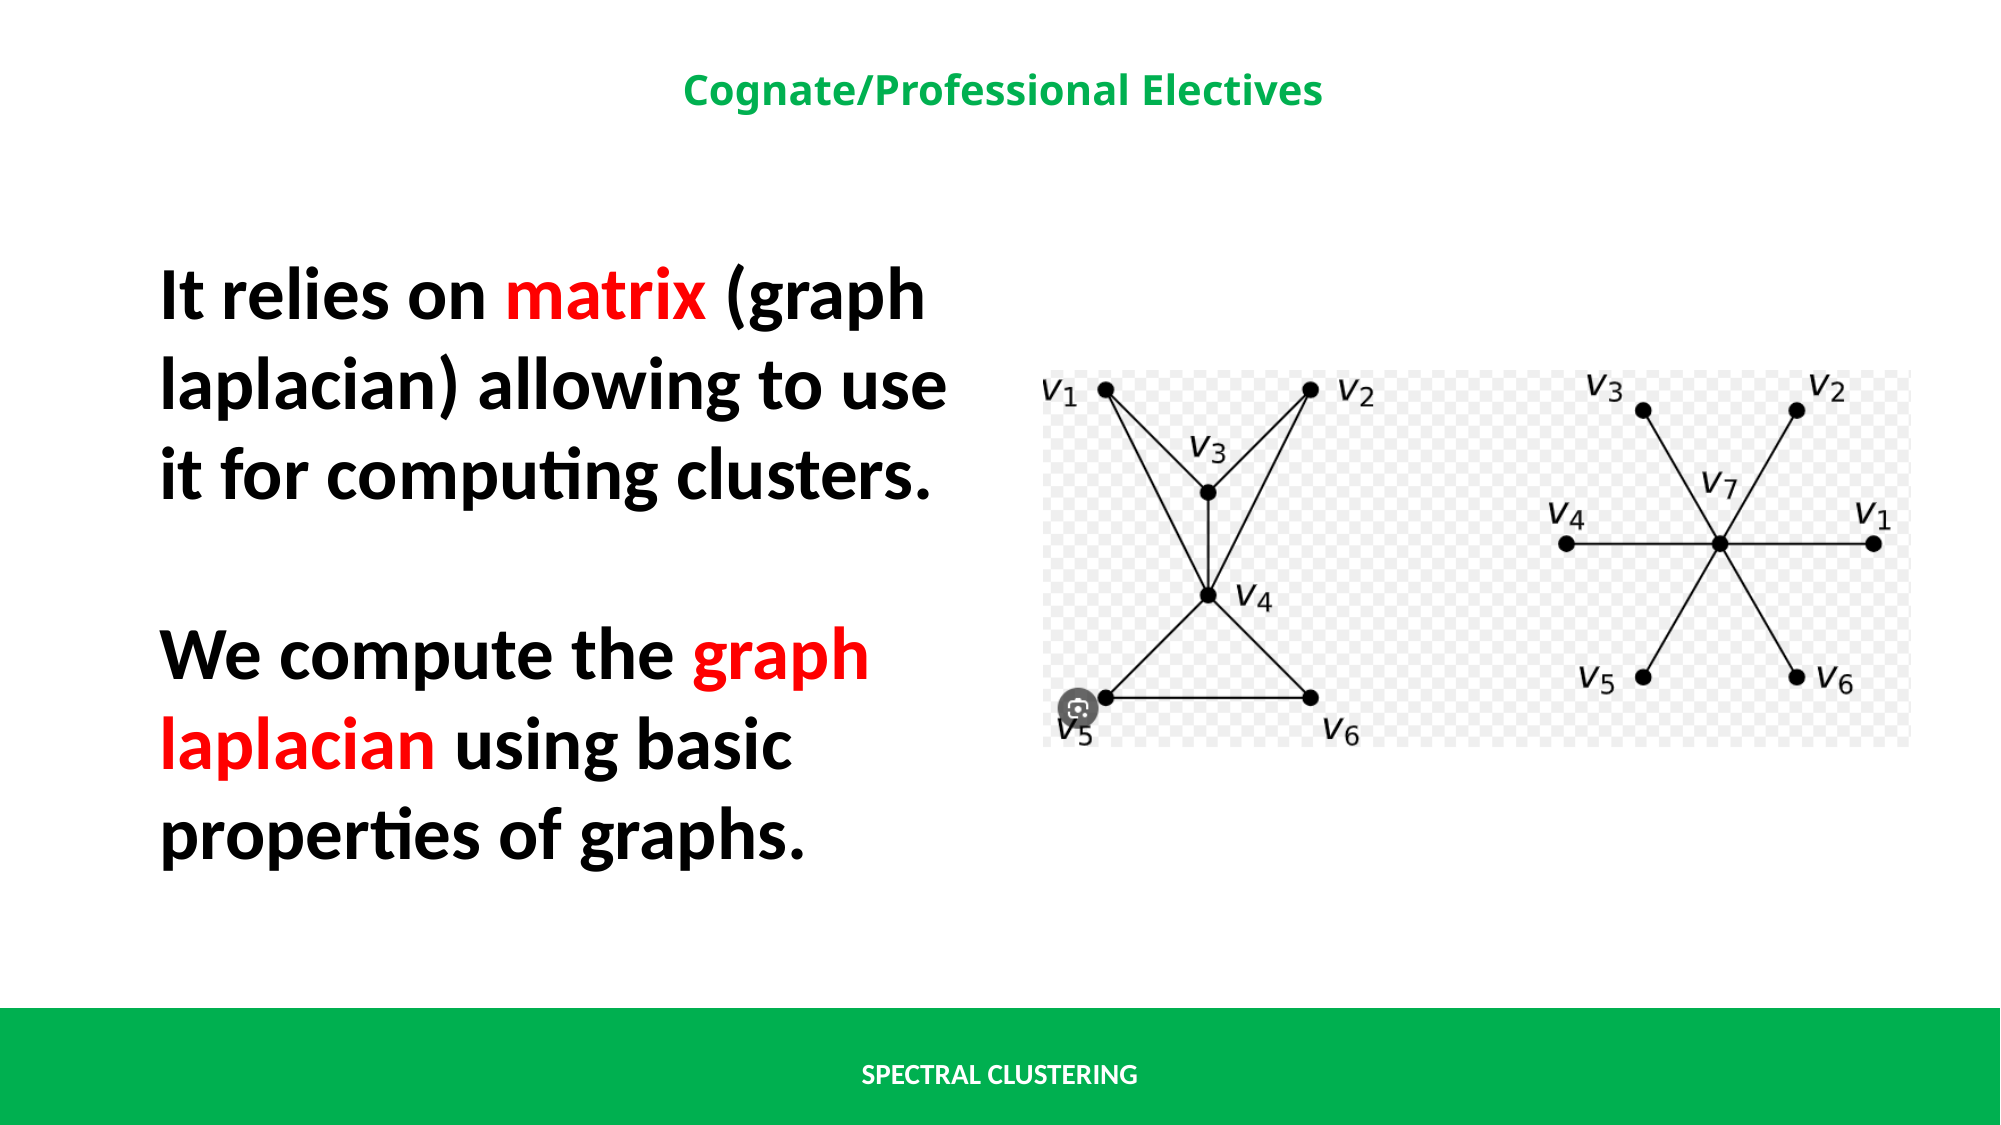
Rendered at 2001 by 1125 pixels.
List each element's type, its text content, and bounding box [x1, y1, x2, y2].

picture [1042, 370, 1912, 755]
text_box It relies on matrix (graph laplacian) allowing to use it for computing clusters. We compute the graph laplacian using basic properties of graphs. [144, 236, 1000, 882]
